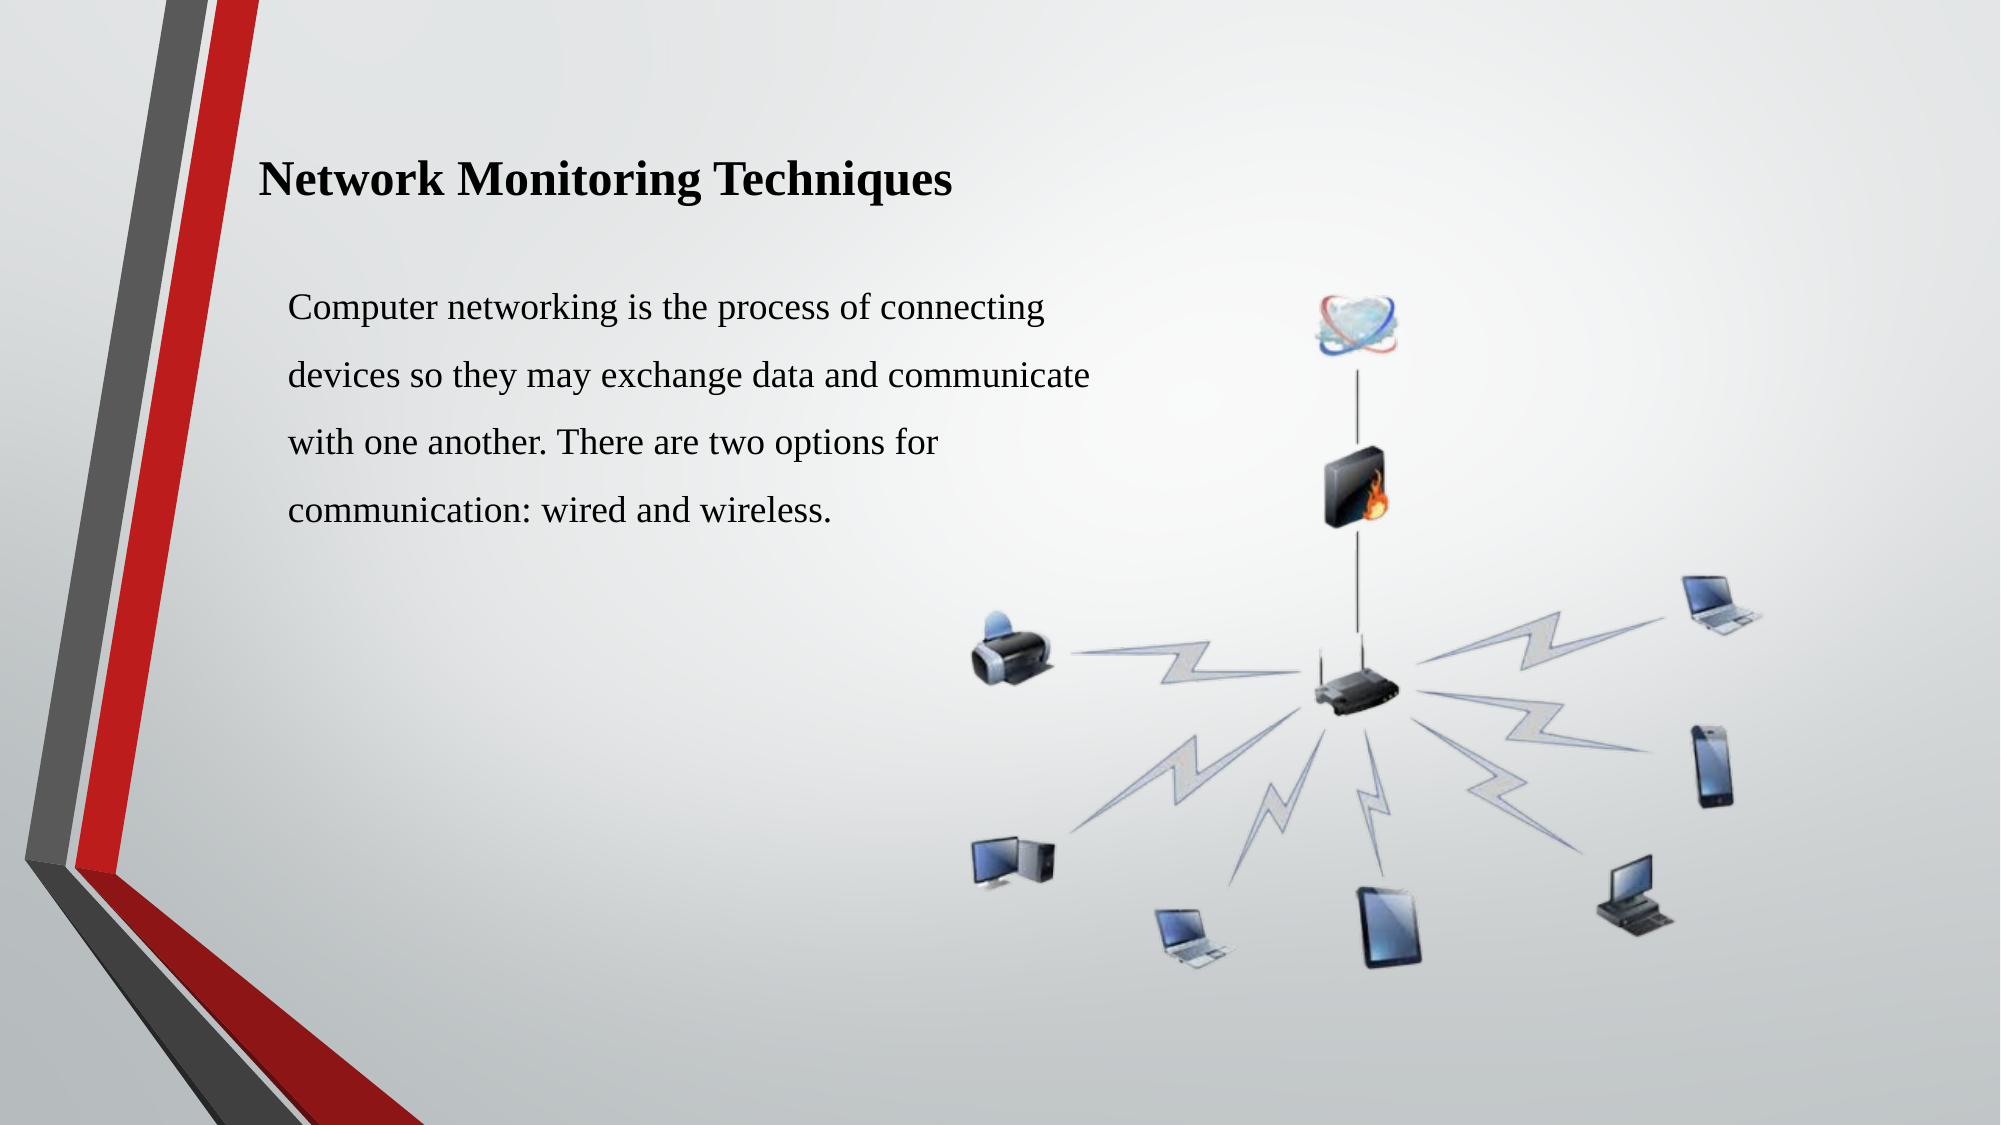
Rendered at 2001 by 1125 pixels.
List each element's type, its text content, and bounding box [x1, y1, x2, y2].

text_box Computer networking is the process of connecting devices so they may exchange data and communicate with one another. There are two options for communication: wired and wireless. [273, 252, 969, 537]
picture [969, 251, 1767, 1017]
title Network Monitoring Techniques [243, 132, 1887, 218]
